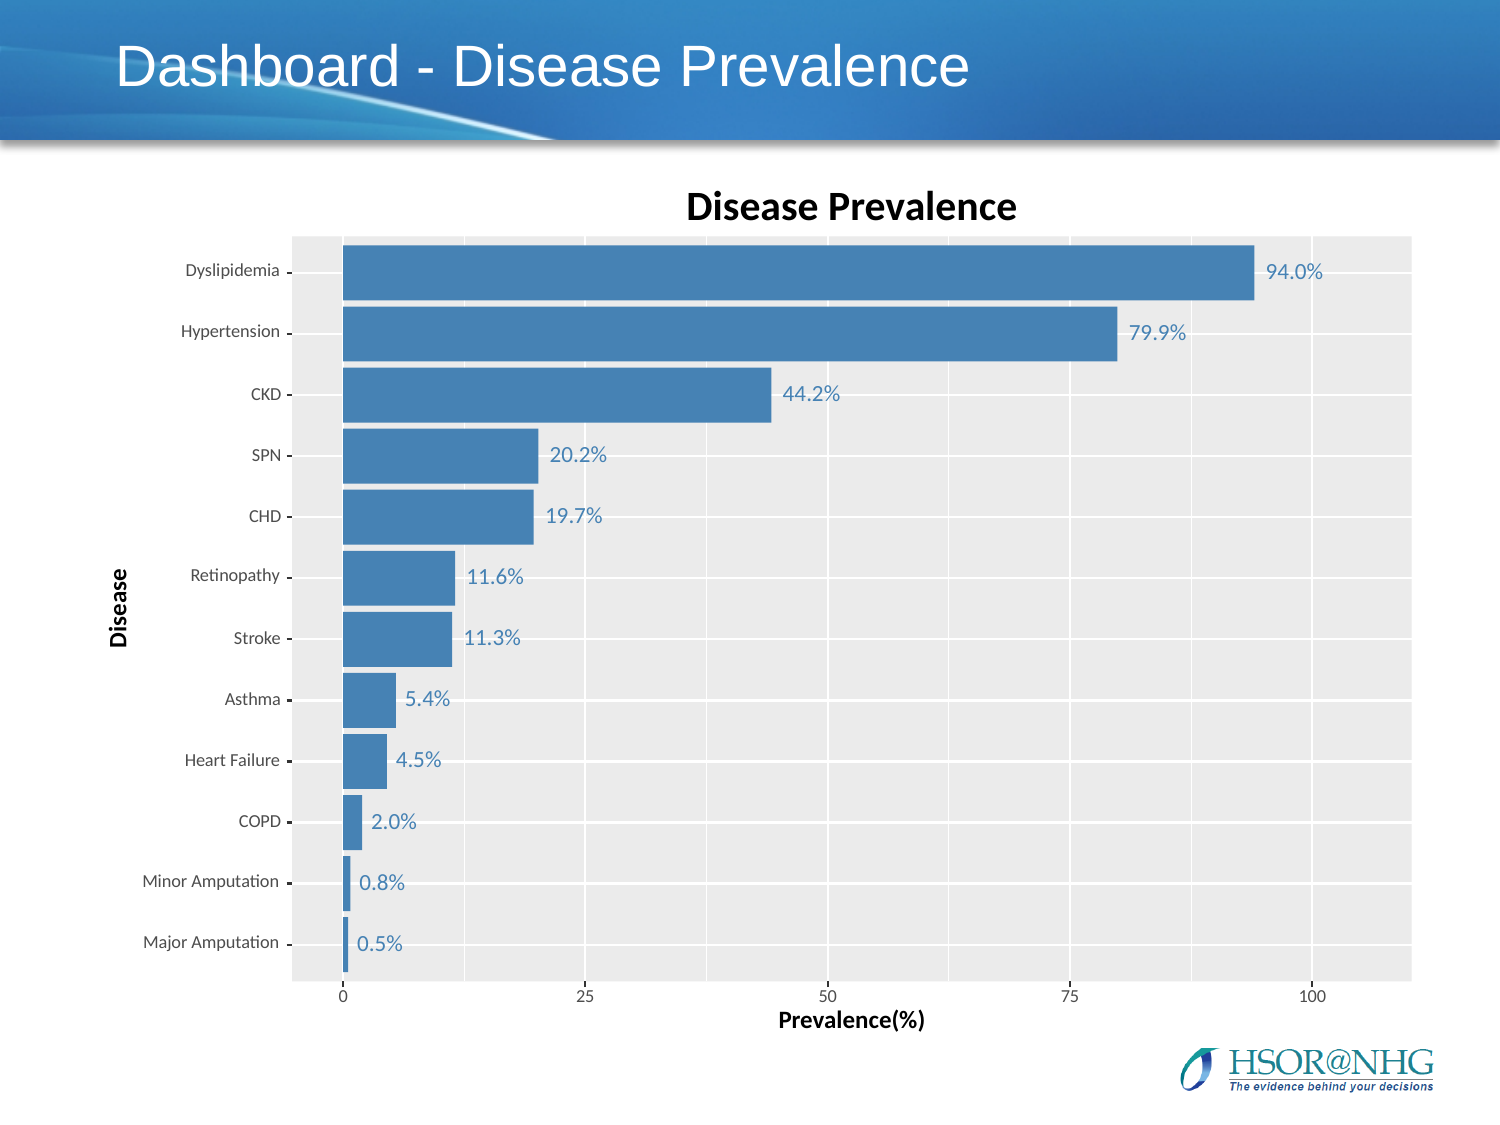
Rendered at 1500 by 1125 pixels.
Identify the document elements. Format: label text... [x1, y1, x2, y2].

picture [0, 0, 1500, 140]
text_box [100, 184, 1424, 1048]
title Dashboard - Disease Prevalence [100, 0, 1424, 126]
